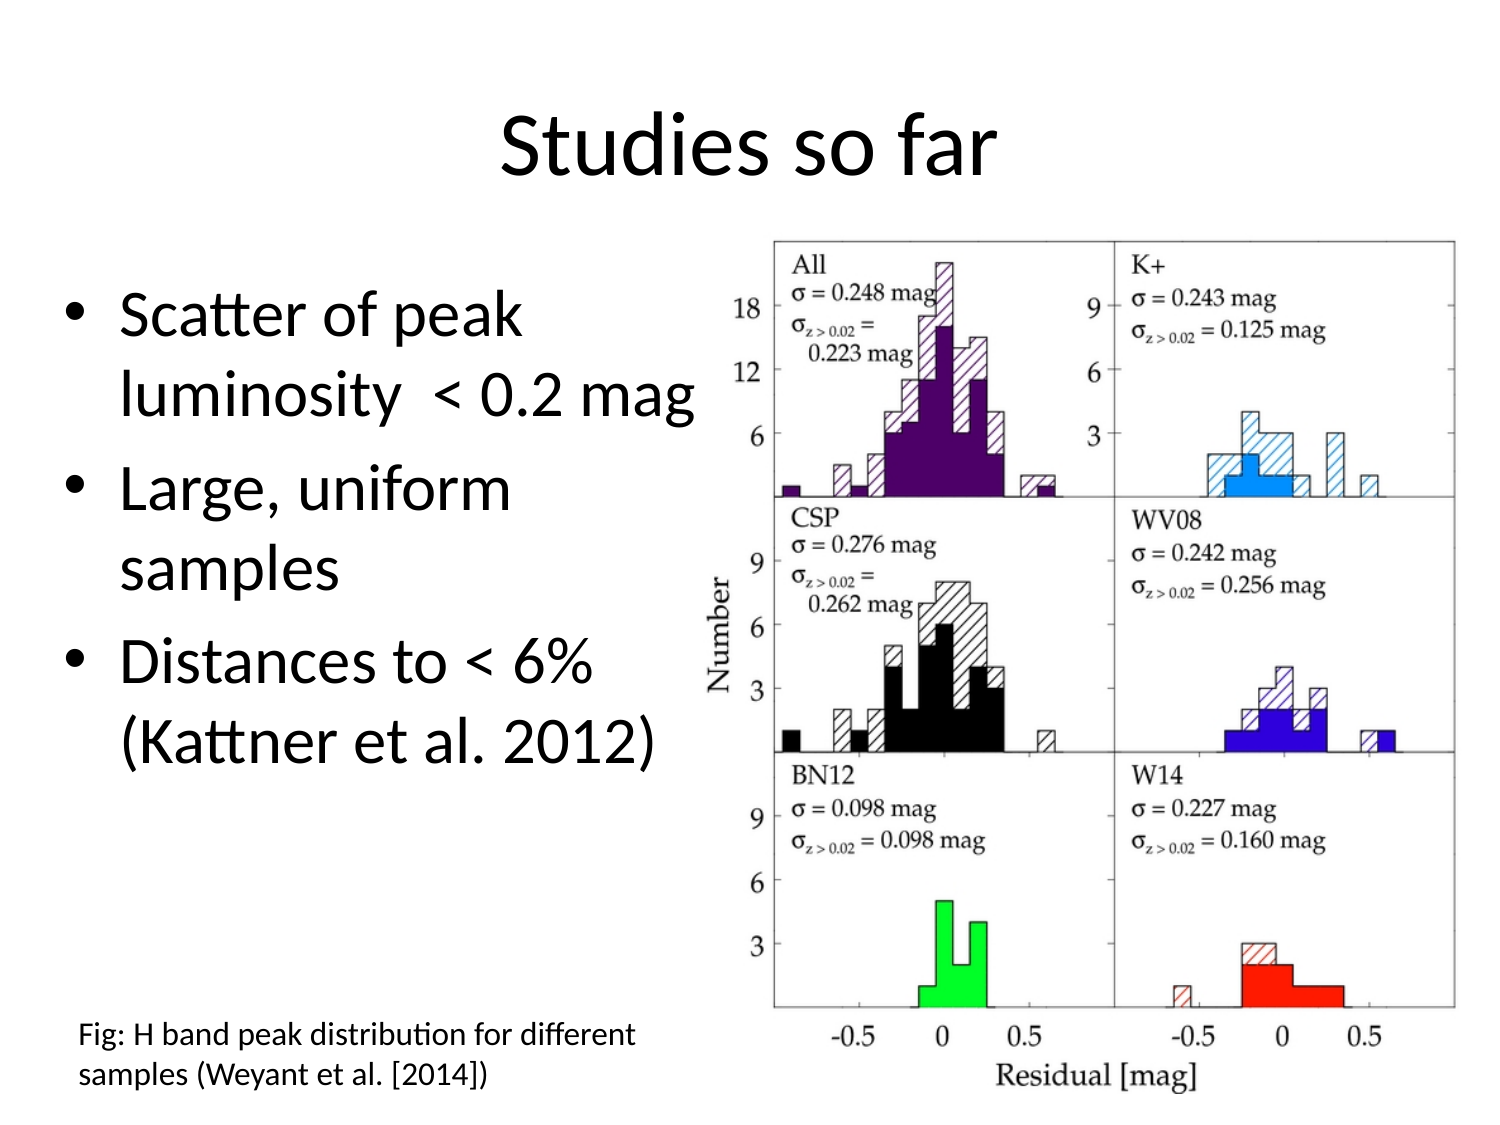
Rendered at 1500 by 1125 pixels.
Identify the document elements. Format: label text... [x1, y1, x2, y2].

list Scatter of peak luminosity < 0.2 mag Large, uniform samples Distances to < 6% (Kattner et al. 2012) [48, 262, 701, 1101]
title Studies so far [75, 45, 1425, 233]
picture [702, 232, 1463, 1094]
text_box Fig: H band peak distribution for different samples (Weyant et al. [2014]) [63, 1004, 699, 1100]
